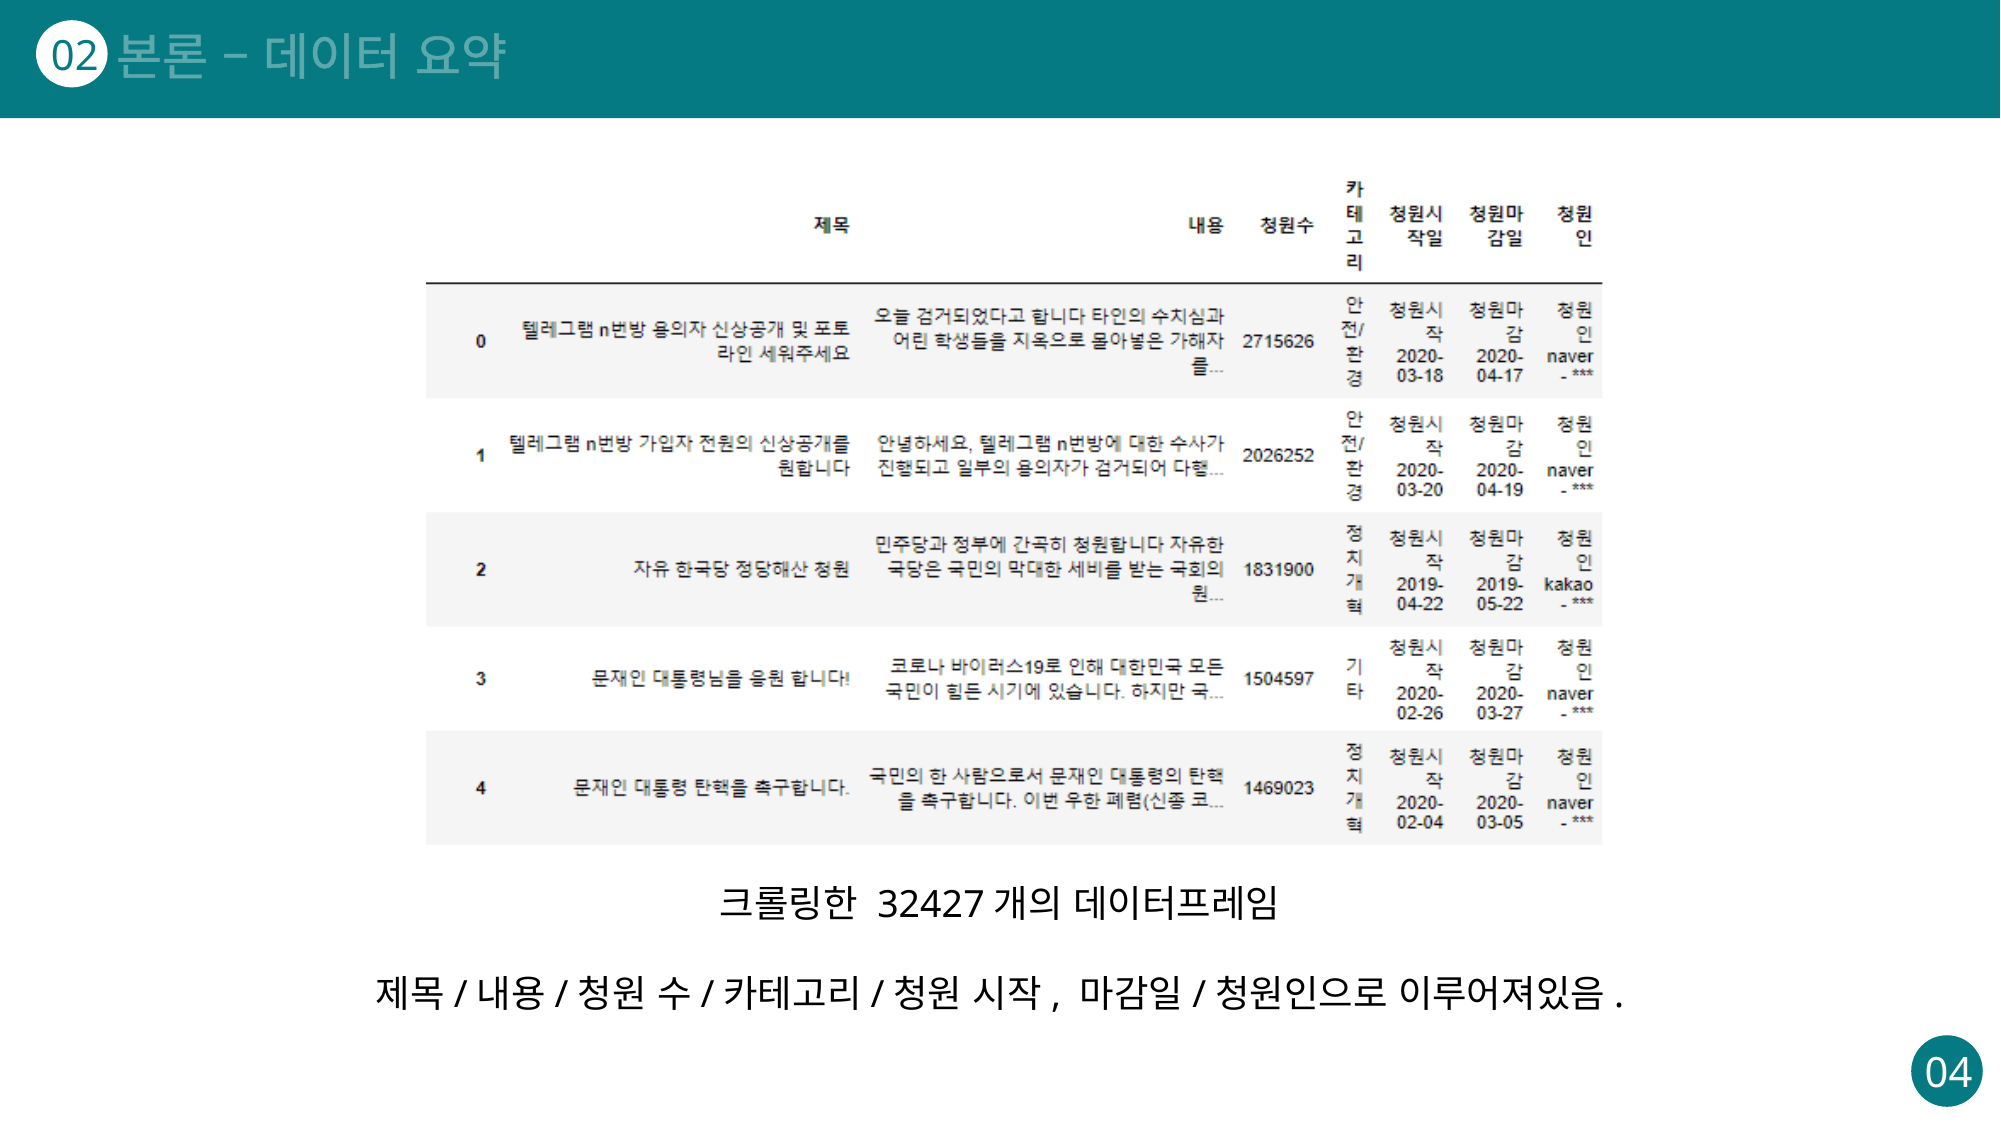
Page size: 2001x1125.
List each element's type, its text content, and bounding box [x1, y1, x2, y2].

text_box 본론 – 데이터 요약 [101, 17, 536, 93]
text_box 크롤링한 32427개의 데이터프레임 제목/내용/청원 수/카테고리/청원 시작, 마감일/청원인으로 이루어져있음. [357, 873, 1642, 1023]
text_box 02 [36, 21, 114, 87]
picture [426, 167, 1606, 850]
text_box [0, 0, 2000, 119]
text_box [1930, 1104, 1964, 1108]
text_box [1930, 1034, 1964, 1038]
text_box 04 [1909, 1038, 1988, 1104]
